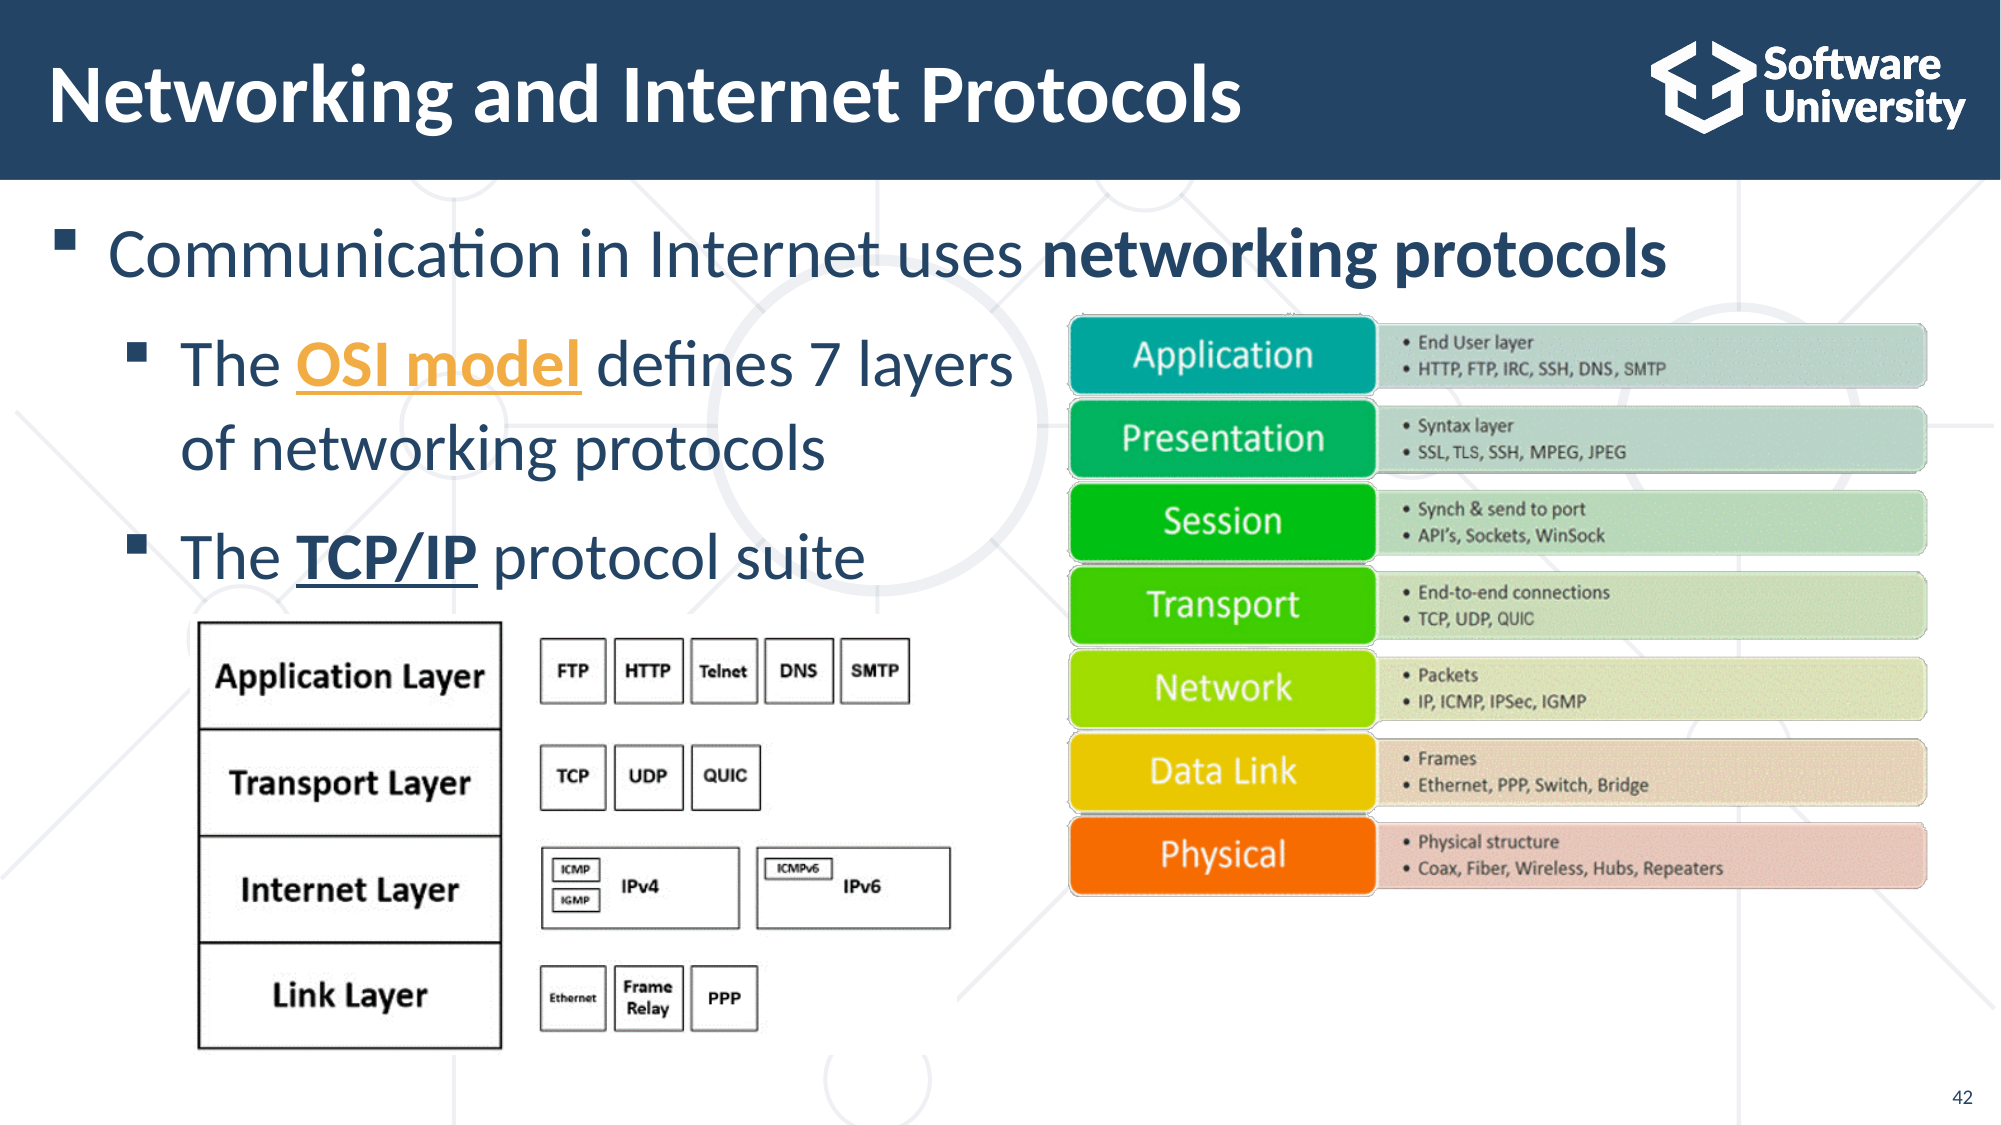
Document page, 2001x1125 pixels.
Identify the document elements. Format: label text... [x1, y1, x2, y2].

list Communication in Internet uses networking protocols The OSI model defines 7 layers of networking protocols The TCP/IP protocol suite [31, 196, 1970, 1104]
picture [190, 613, 957, 1055]
picture [1651, 41, 1966, 134]
title Networking and Internet Protocols [31, 16, 1625, 162]
picture [1062, 308, 1931, 898]
slide_number 42 [1927, 1067, 1989, 1117]
